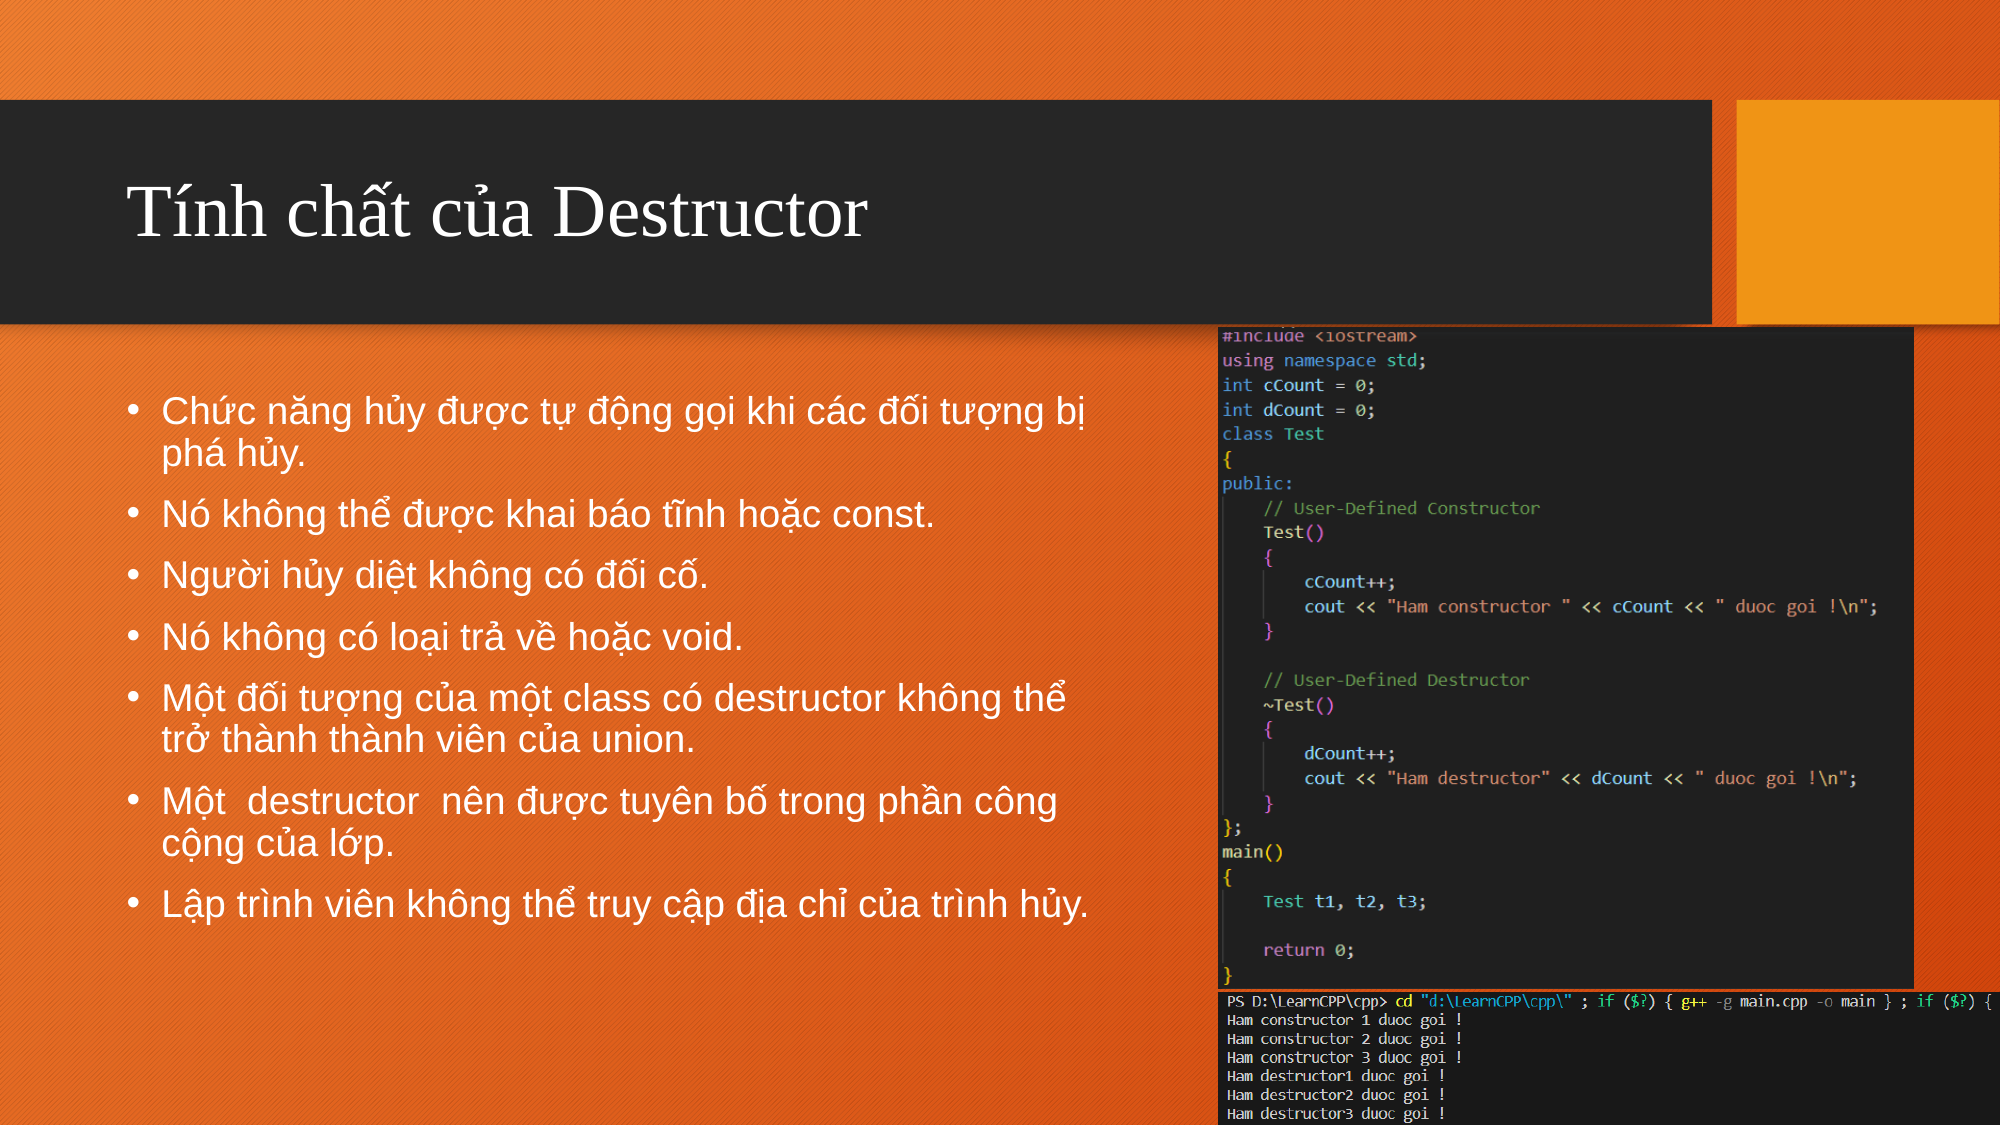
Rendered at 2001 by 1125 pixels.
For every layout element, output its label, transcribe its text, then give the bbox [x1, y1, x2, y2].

picture [0, 325, 2000, 990]
list Chức năng hủy được tự động gọi khi các đối tượng bị phá hủy. Nó không thể được khai báo tĩnh hoặc const. Người hủy diệt không có đối cố. Nó không có loại trả về hoặc void. Một đối tượng của một class có destructor không thể trở thành thành viên của union. Một destructor nên được tuyên bố trong phần công cộng của lớp. Lập trình viên không thể truy cập địa chỉ của trình hủy. [111, 383, 1115, 974]
picture [1218, 992, 2000, 1125]
title Tính chất của Destructor [111, 123, 1689, 301]
